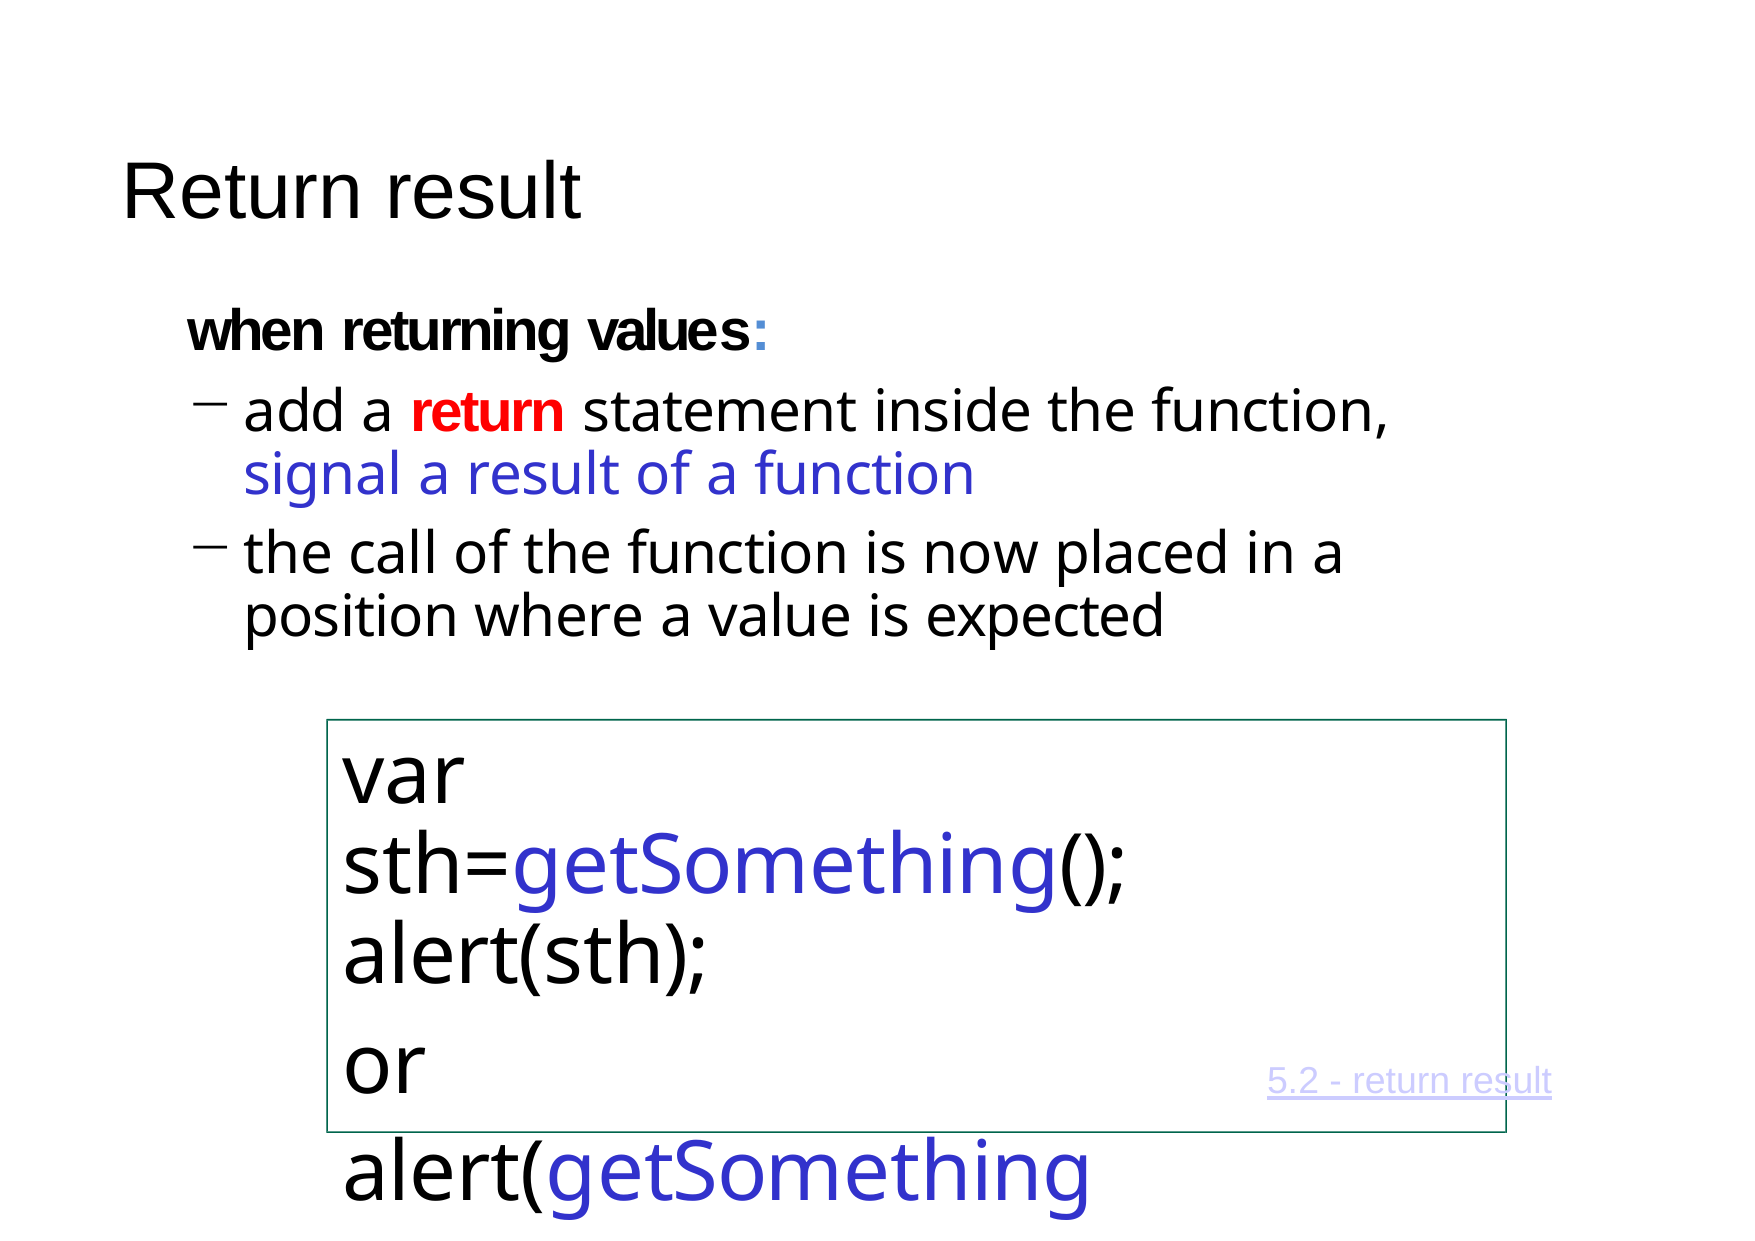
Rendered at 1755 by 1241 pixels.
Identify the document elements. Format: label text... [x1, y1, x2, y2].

text_box when returning values: add a return statement inside the function, signal a result of a function the call of the function is now placed in a position where a value is expected [185, 292, 1463, 649]
title Return result [120, 82, 1634, 290]
text_box [326, 718, 1507, 1133]
text_box var sth=getSomething(); alert(sth); or alert(getSomething()); [340, 730, 1158, 1241]
text_box 5.2 - return result [1265, 1056, 1555, 1102]
